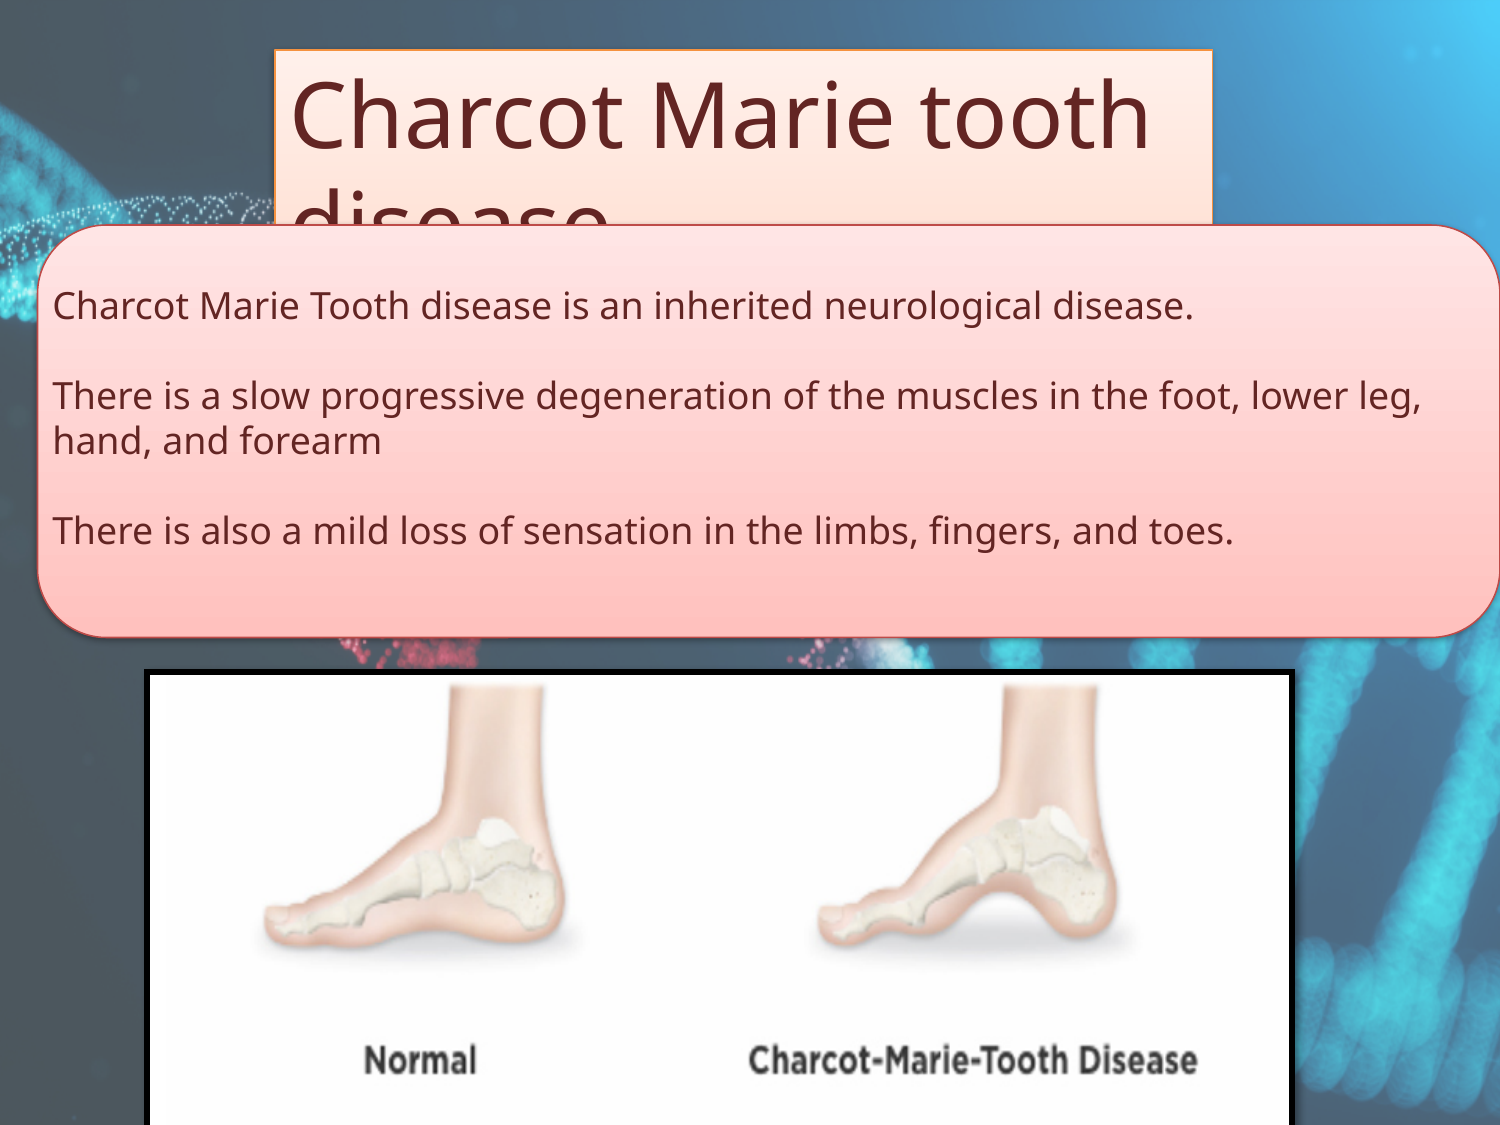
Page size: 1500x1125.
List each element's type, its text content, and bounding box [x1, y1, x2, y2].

text_box Charcot Marie Tooth disease is an inherited neurological disease. There is a slow progressive degeneration of the muscles in the foot, lower leg, hand, and forearm There is also a mild loss of sensation in the limbs, fingers, and toes. [37, 274, 1475, 560]
picture [149, 674, 1290, 1125]
text_box Charcot Marie tooth disease [274, 49, 1213, 222]
text_box [36, 224, 1500, 639]
